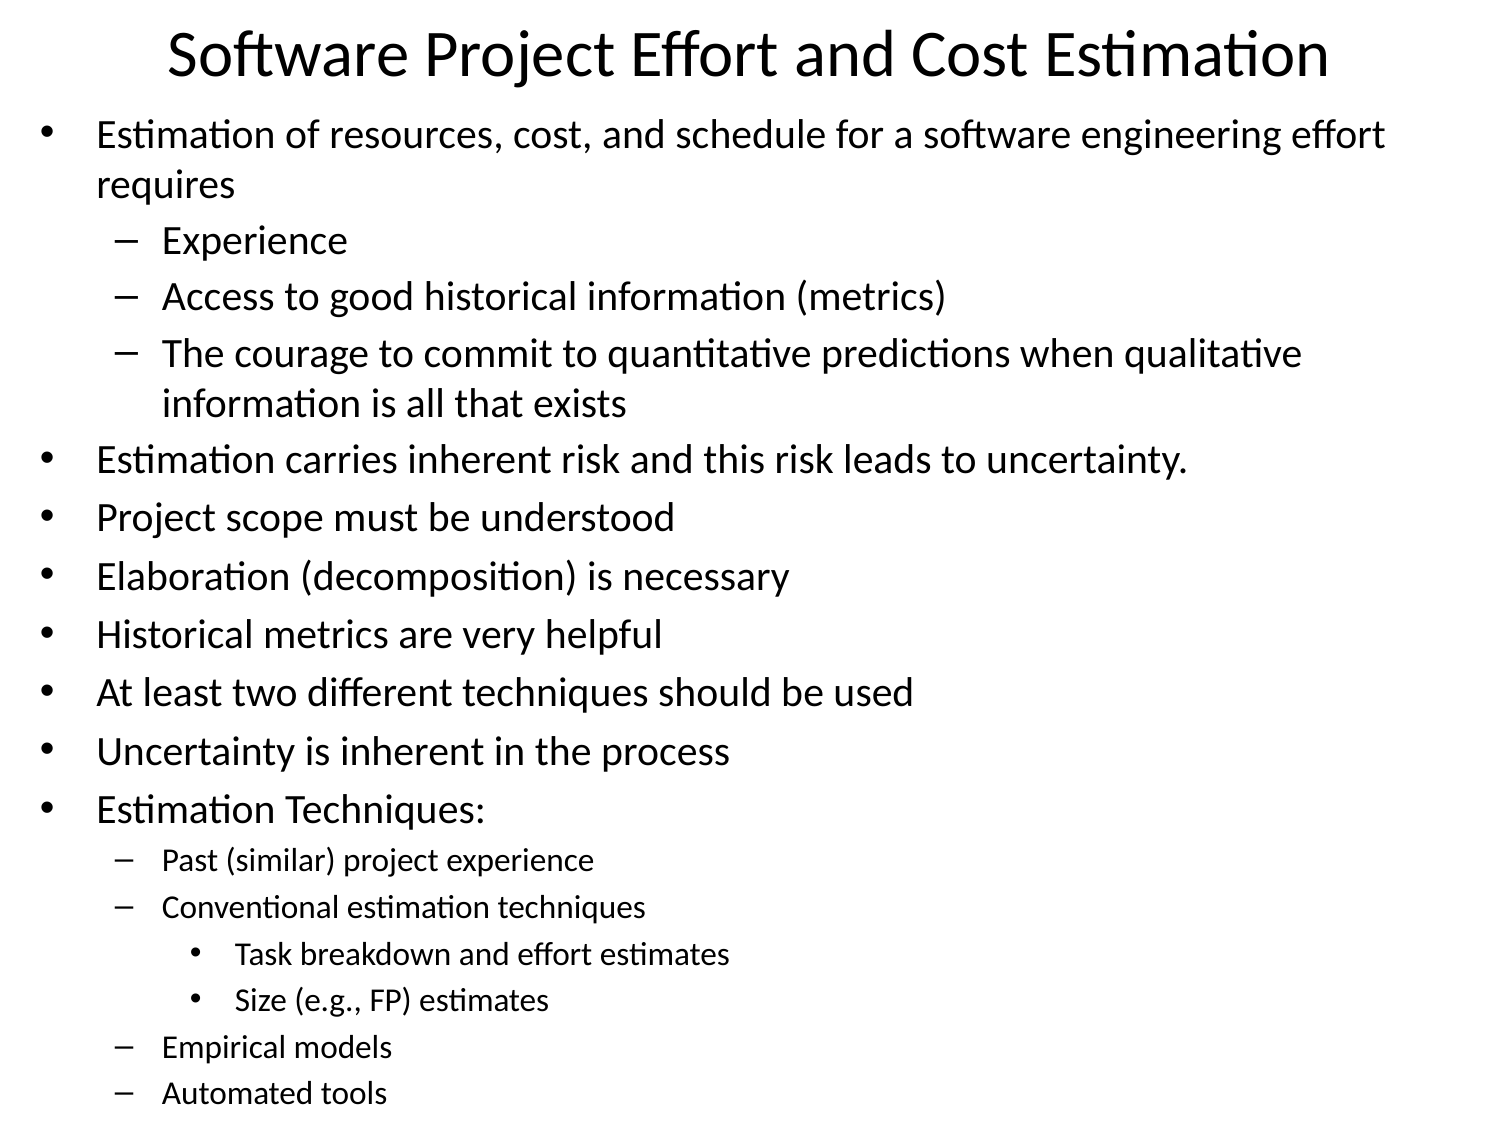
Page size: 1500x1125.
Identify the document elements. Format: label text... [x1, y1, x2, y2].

list Estimation of resources, cost, and schedule for a software engineering effort requires Experience Access to good historical information (metrics) The courage to commit to quantitative predictions when qualitative information is all that exists Estimation carries inherent risk and this risk leads to uncertainty. Project scope must be understood Elaboration (decomposition) is necessary Historical metrics are very helpful At least two different techniques should be used Uncertainty is inherent in the process Estimation Techniques: Past (similar) project experience Conventional estimation techniques Task breakdown and effort estimates Size (e.g., FP) estimates Empirical models Automated tools [24, 99, 1475, 1112]
title Software Project Effort and Cost Estimation [75, 0, 1425, 99]
